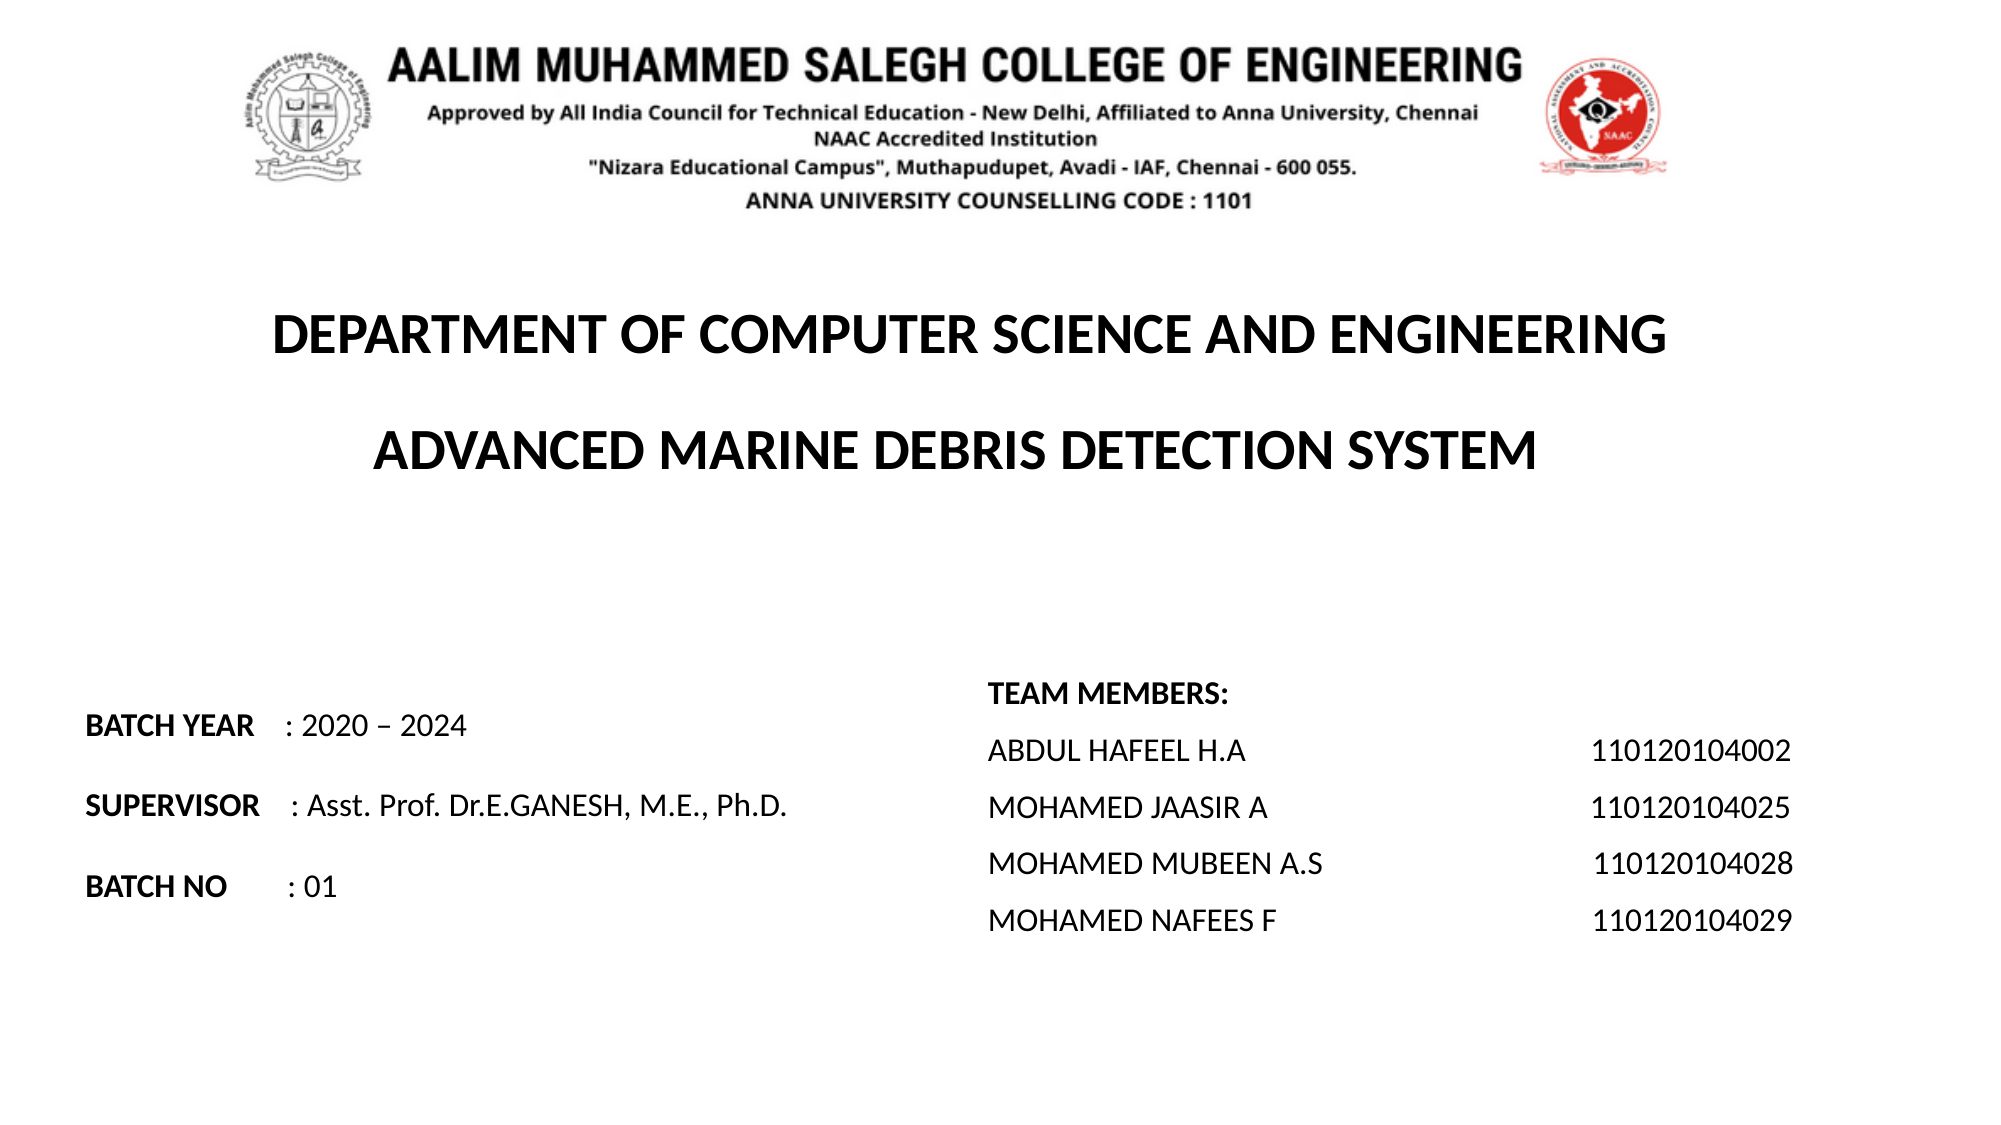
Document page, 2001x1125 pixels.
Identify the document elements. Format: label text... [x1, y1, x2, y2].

text_box TEAM MEMBERS: ABDUL HAFEEL H.A 110120104002 MOHAMED JAASIR A 110120104025 MOHAMED MUBEEN A.S 110120104028 MOHAMED NAFEES F 110120104029 [972, 668, 2000, 947]
picture [239, 10, 1673, 238]
text_box DEPARTMENT OF COMPUTER SCIENCE AND ENGINEERING [257, 287, 1789, 373]
text_box ADVANCED MARINE DEBRIS DETECTION SYSTEM [197, 403, 1716, 489]
list BATCH YEAR : 2020 – 2024 SUPERVISOR : Asst. Prof. Dr.E.GANESH, M.E., Ph.D. BATCH NO : 01 [70, 675, 1302, 1125]
